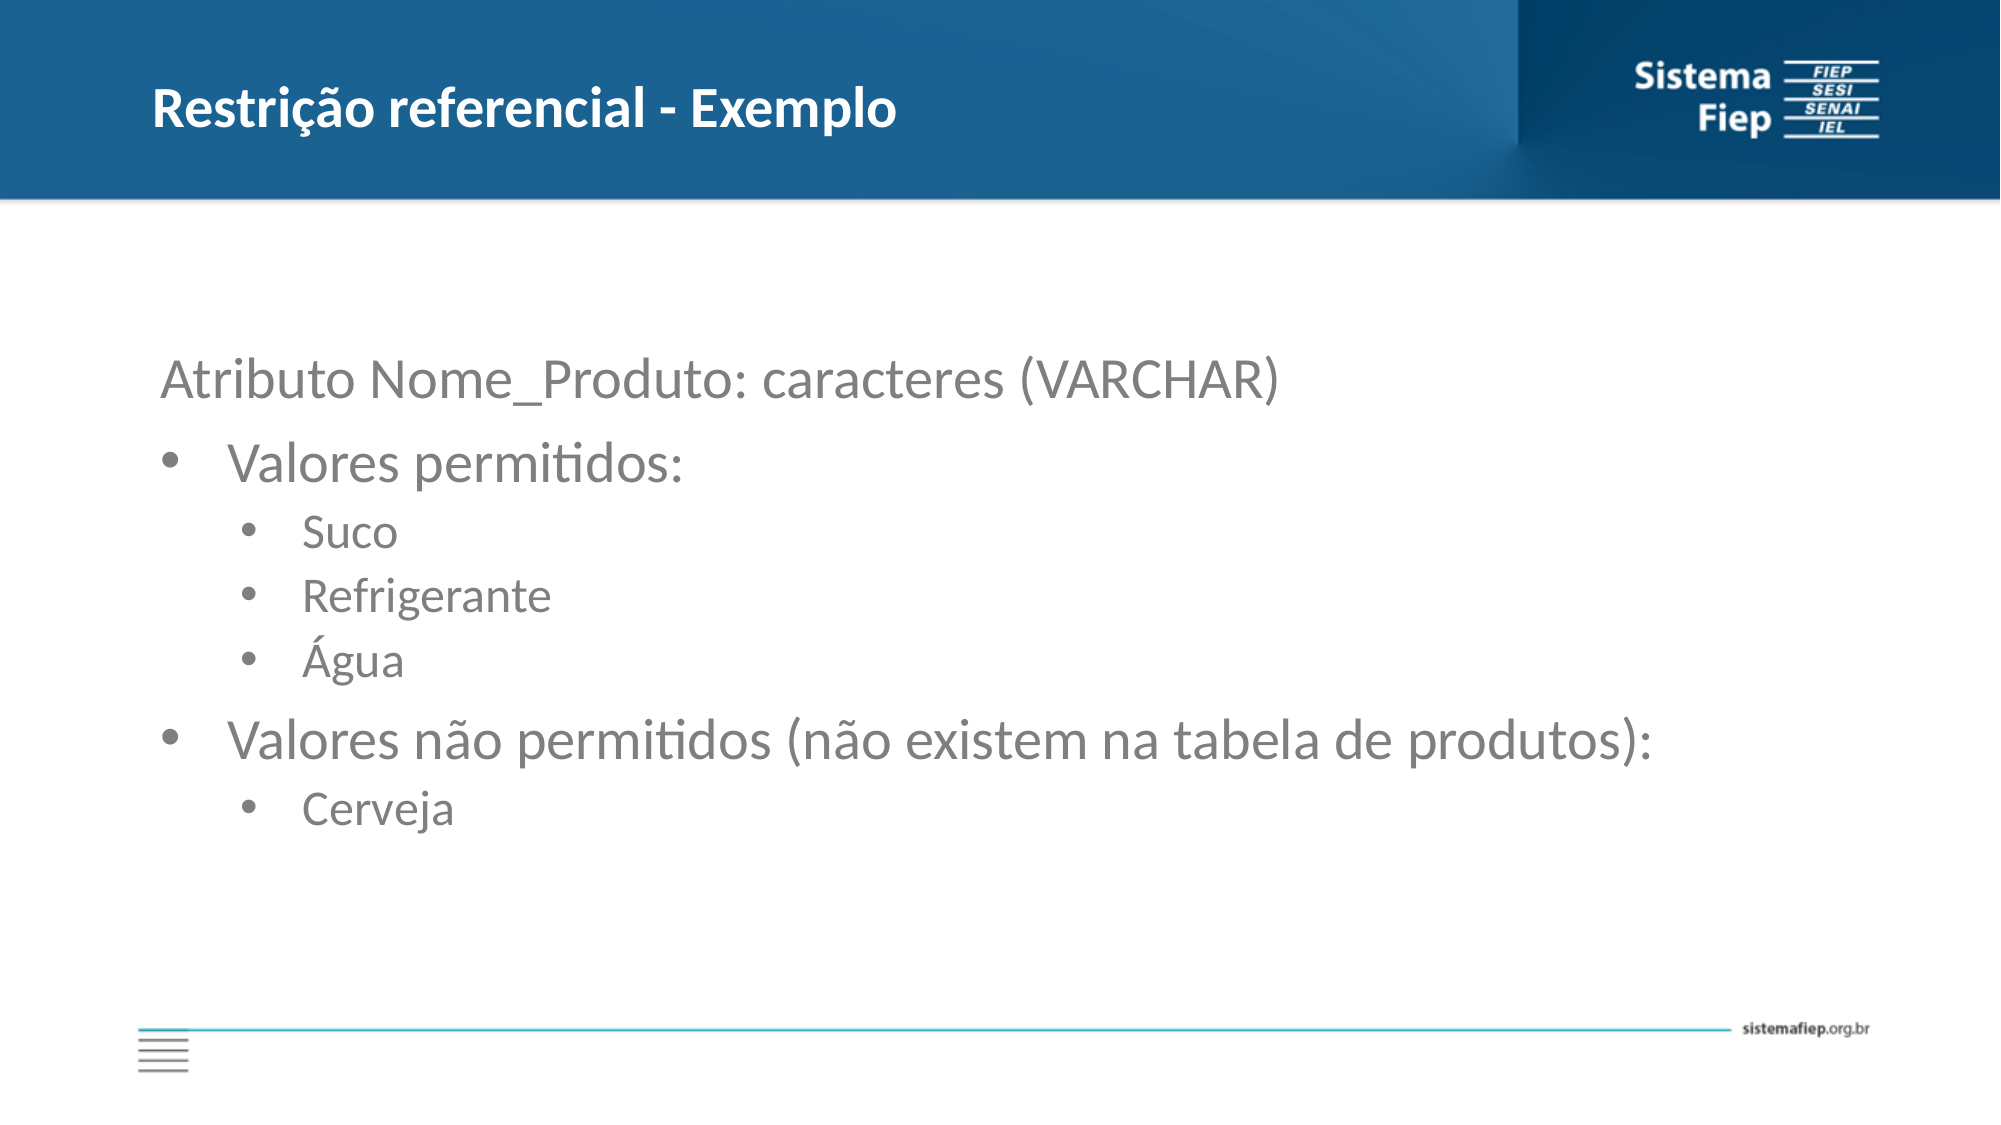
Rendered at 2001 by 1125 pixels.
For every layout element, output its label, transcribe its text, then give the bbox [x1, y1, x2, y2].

title Restrição referencial - Exemplo [137, 59, 1413, 158]
picture [0, 0, 2000, 1118]
list Atributo Nome_Produto: caracteres (VARCHAR) Valores permitidos: Suco Refrigerante Água Valores não permitidos (não existem na tabela de produtos): Cerveja [137, 340, 1863, 995]
